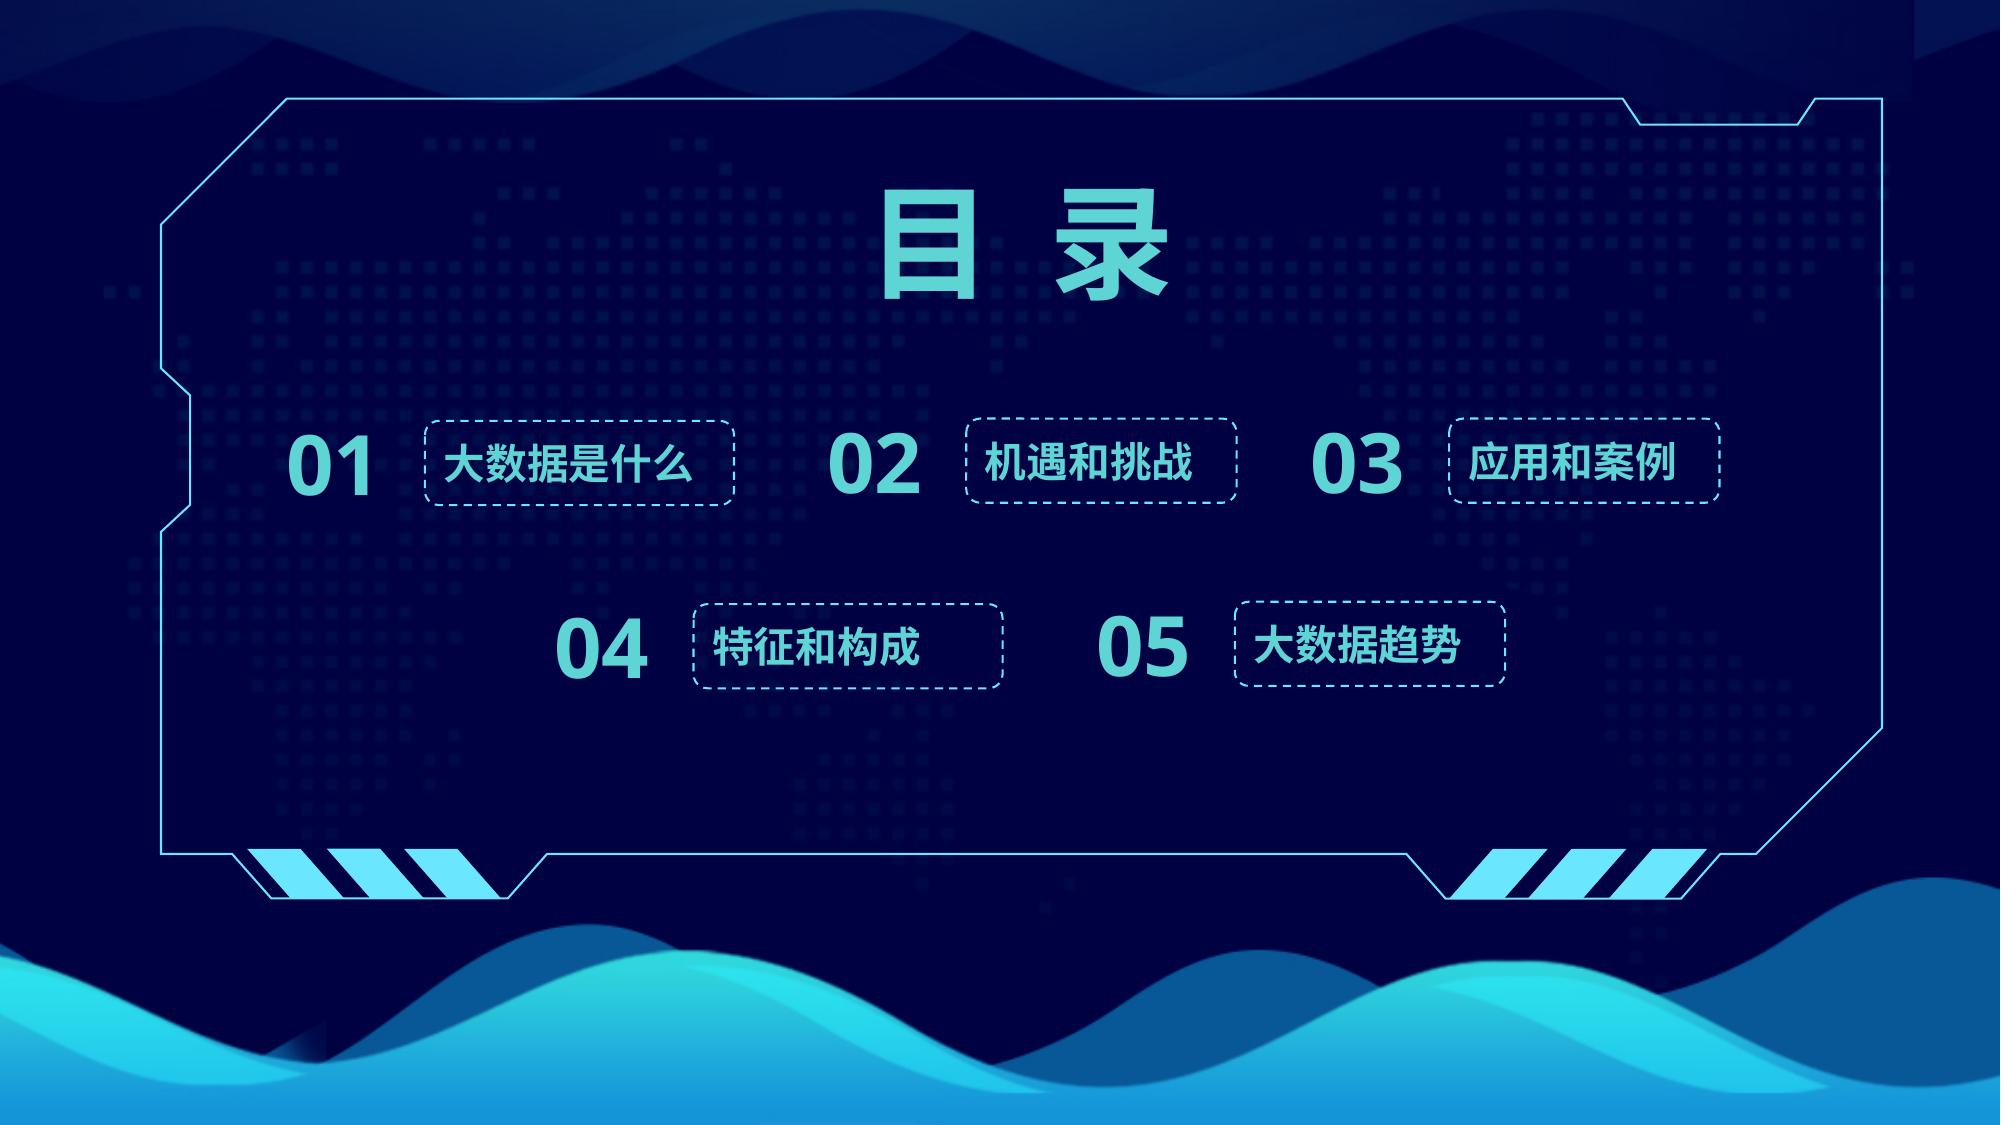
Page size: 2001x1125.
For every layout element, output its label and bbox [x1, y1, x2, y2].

text_box [160, 98, 1883, 899]
picture [0, 0, 2000, 1125]
